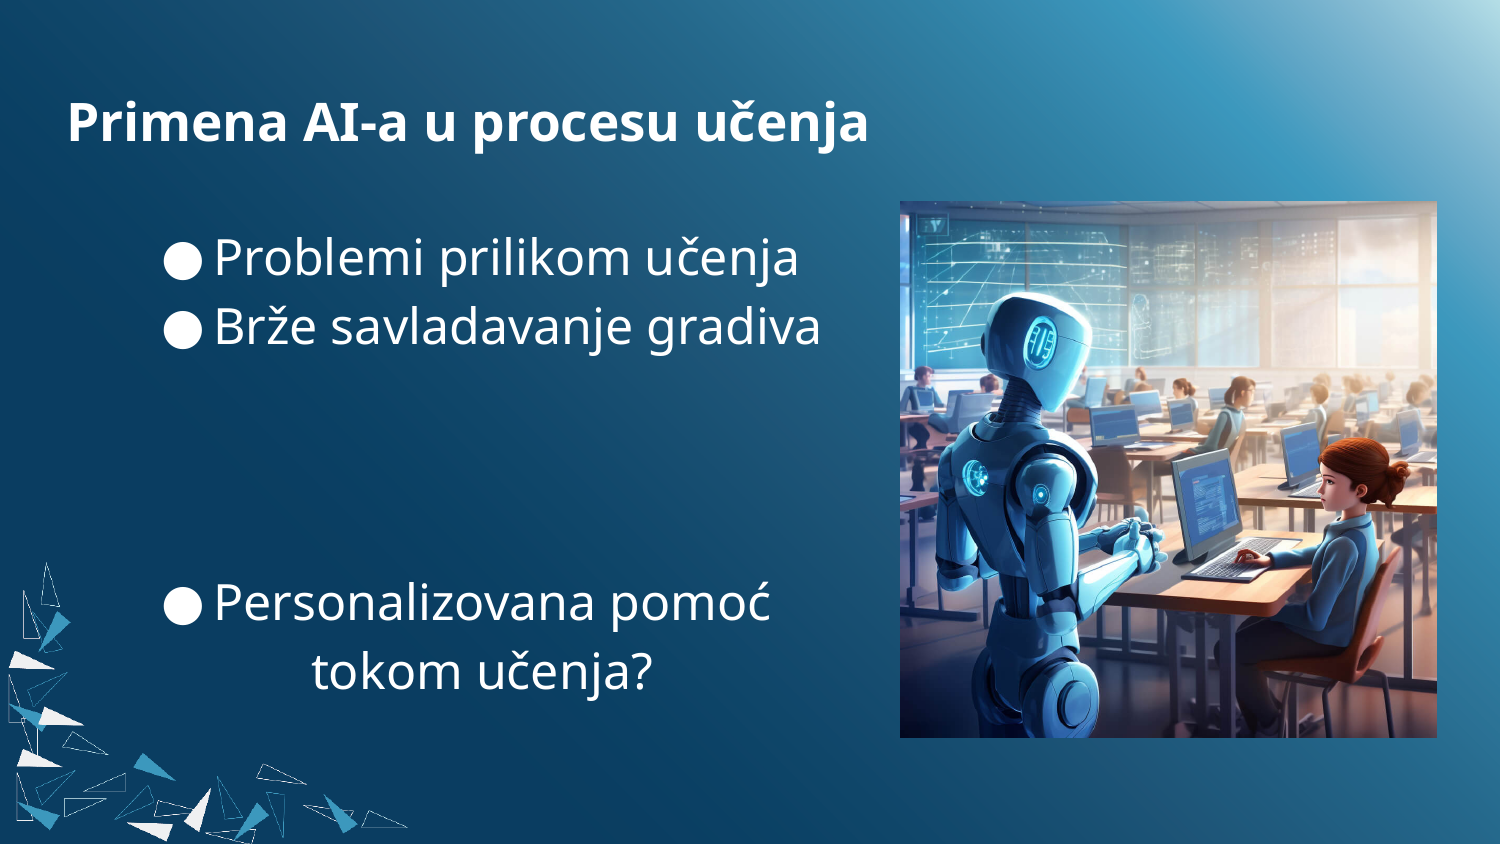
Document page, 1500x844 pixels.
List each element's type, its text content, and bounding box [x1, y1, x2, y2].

list Problemi prilikom učenja Brže savladavanje gradiva Personalizovana pomoć tokom učenja? [123, 201, 898, 738]
picture [0, 0, 1500, 844]
title Primena AI-a u procesu učenja [51, 72, 1449, 167]
